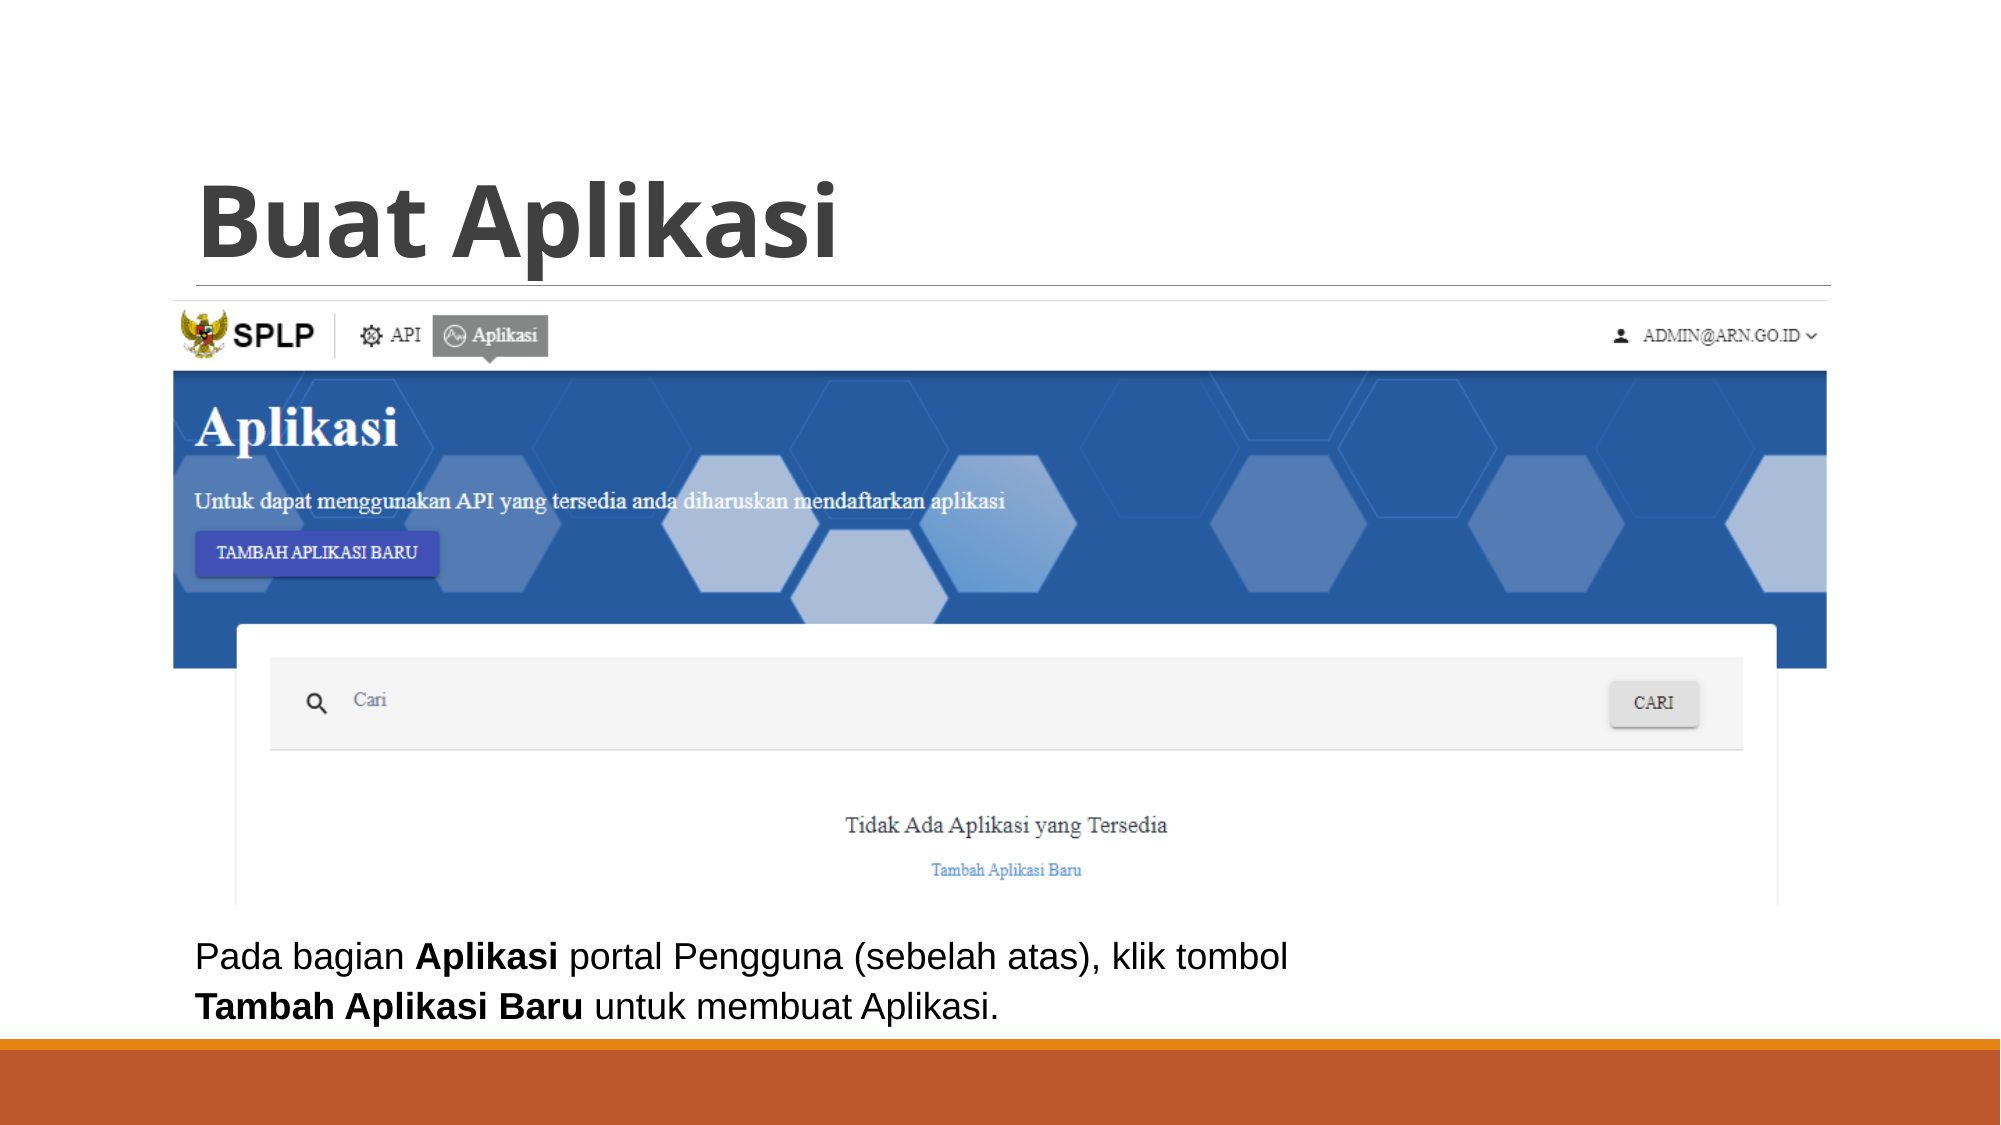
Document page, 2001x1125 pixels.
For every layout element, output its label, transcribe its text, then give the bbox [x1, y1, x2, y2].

text_box Pada bagian Aplikasi portal Pengguna (sebelah atas), klik tombol Tambah Aplikasi Baru untuk membuat Aplikasi. [179, 920, 1358, 1035]
title Buat Aplikasi [180, 47, 1830, 285]
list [172, 300, 1828, 906]
